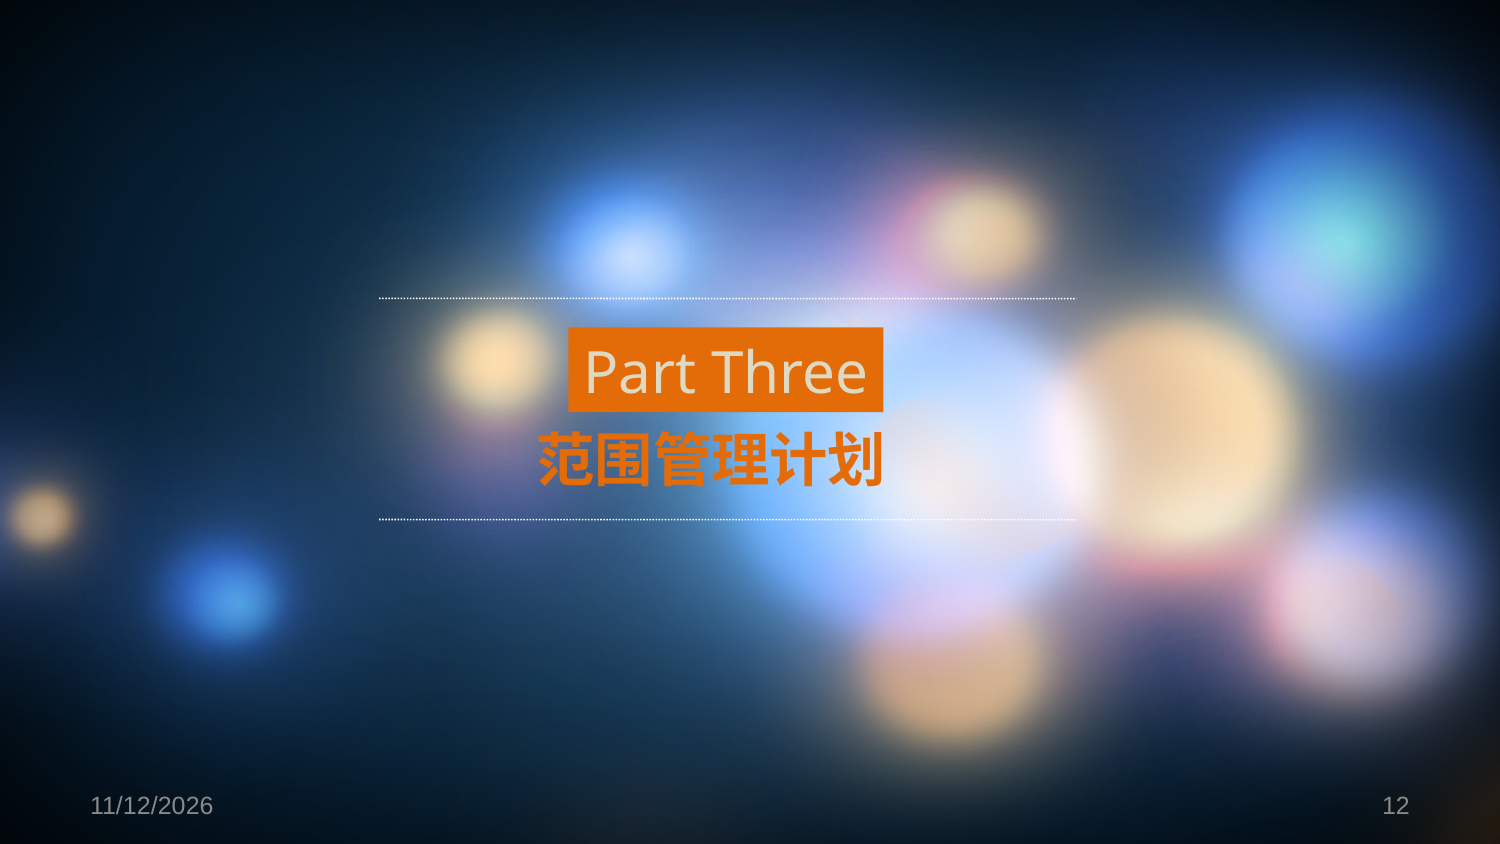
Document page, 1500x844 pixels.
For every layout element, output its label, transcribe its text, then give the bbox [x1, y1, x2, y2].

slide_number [74, 781, 426, 828]
picture [0, 0, 1500, 844]
text_box 范围管理计划 [521, 415, 928, 500]
slide_number 12 [1074, 781, 1426, 828]
text_box Part Three [568, 327, 884, 413]
